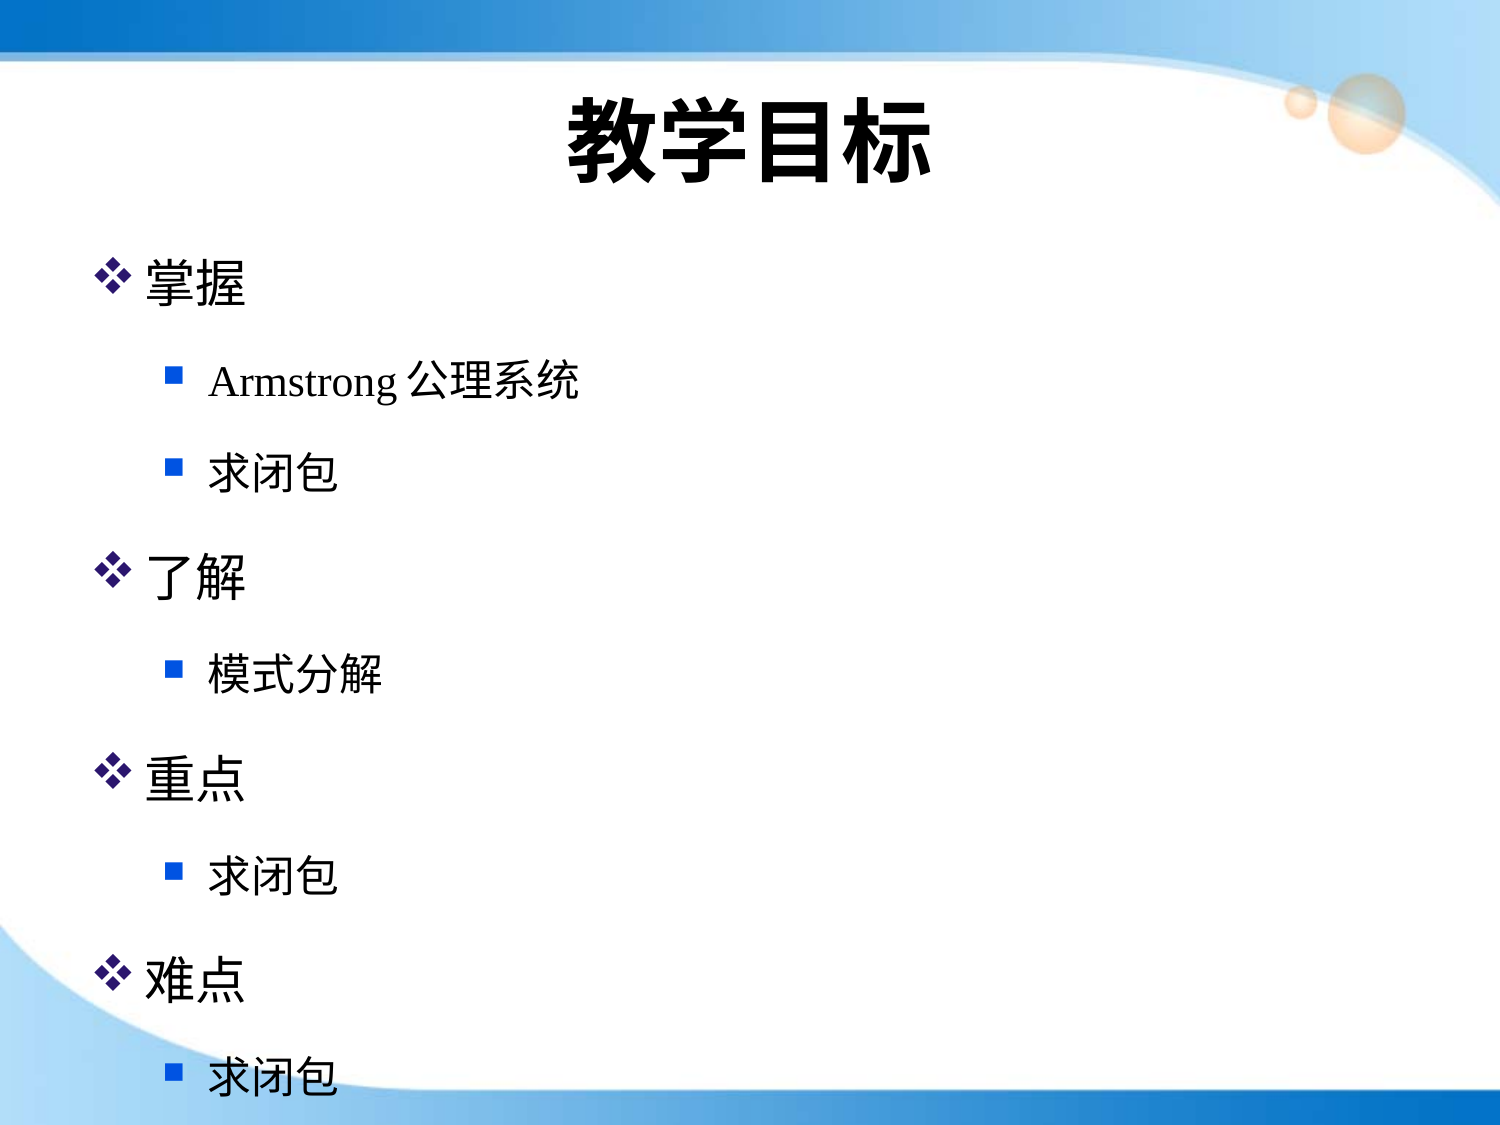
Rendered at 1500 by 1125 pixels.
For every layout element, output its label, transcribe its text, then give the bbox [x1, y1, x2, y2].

list 掌握 Armstrong公理系统 求闭包 了解 模式分解 重点 求闭包 难点 求闭包 [74, 206, 1443, 1117]
picture [0, 0, 1500, 1125]
title 教学目标 [75, 45, 1425, 206]
